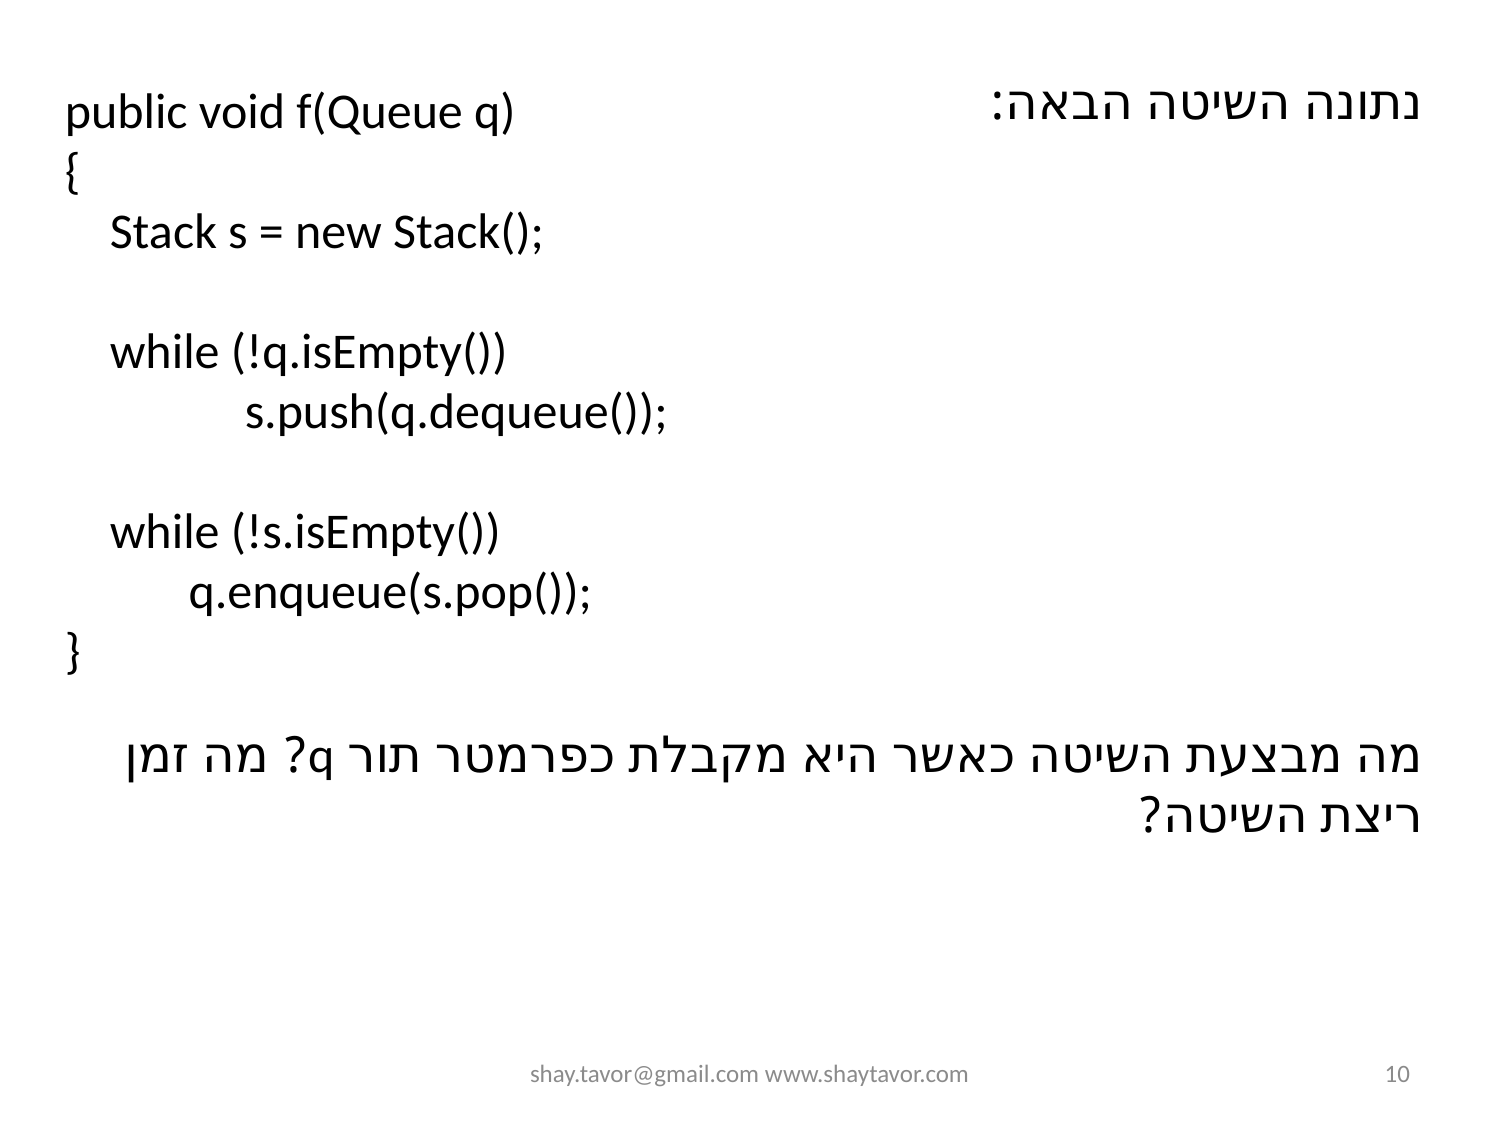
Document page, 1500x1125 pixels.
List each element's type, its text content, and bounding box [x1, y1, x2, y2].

text_box נתונה השיטה הבאה: [875, 62, 1438, 138]
slide_number 10 [1074, 1042, 1425, 1103]
text_box מה מבצעת השיטה כאשר היא מקבלת כפרמטר תור q? מה זמן ריצת השיטה? [50, 715, 1438, 851]
footer shay.tavor@gmail.com www.shaytavor.com [512, 1042, 988, 1103]
text_box public void f(Queue q) { Stack s = new Stack(); while (!q.isEmpty()) s.push(q.dequeue()); while (!s.isEmpty()) q.enqueue(s.pop()); } [49, 71, 788, 747]
